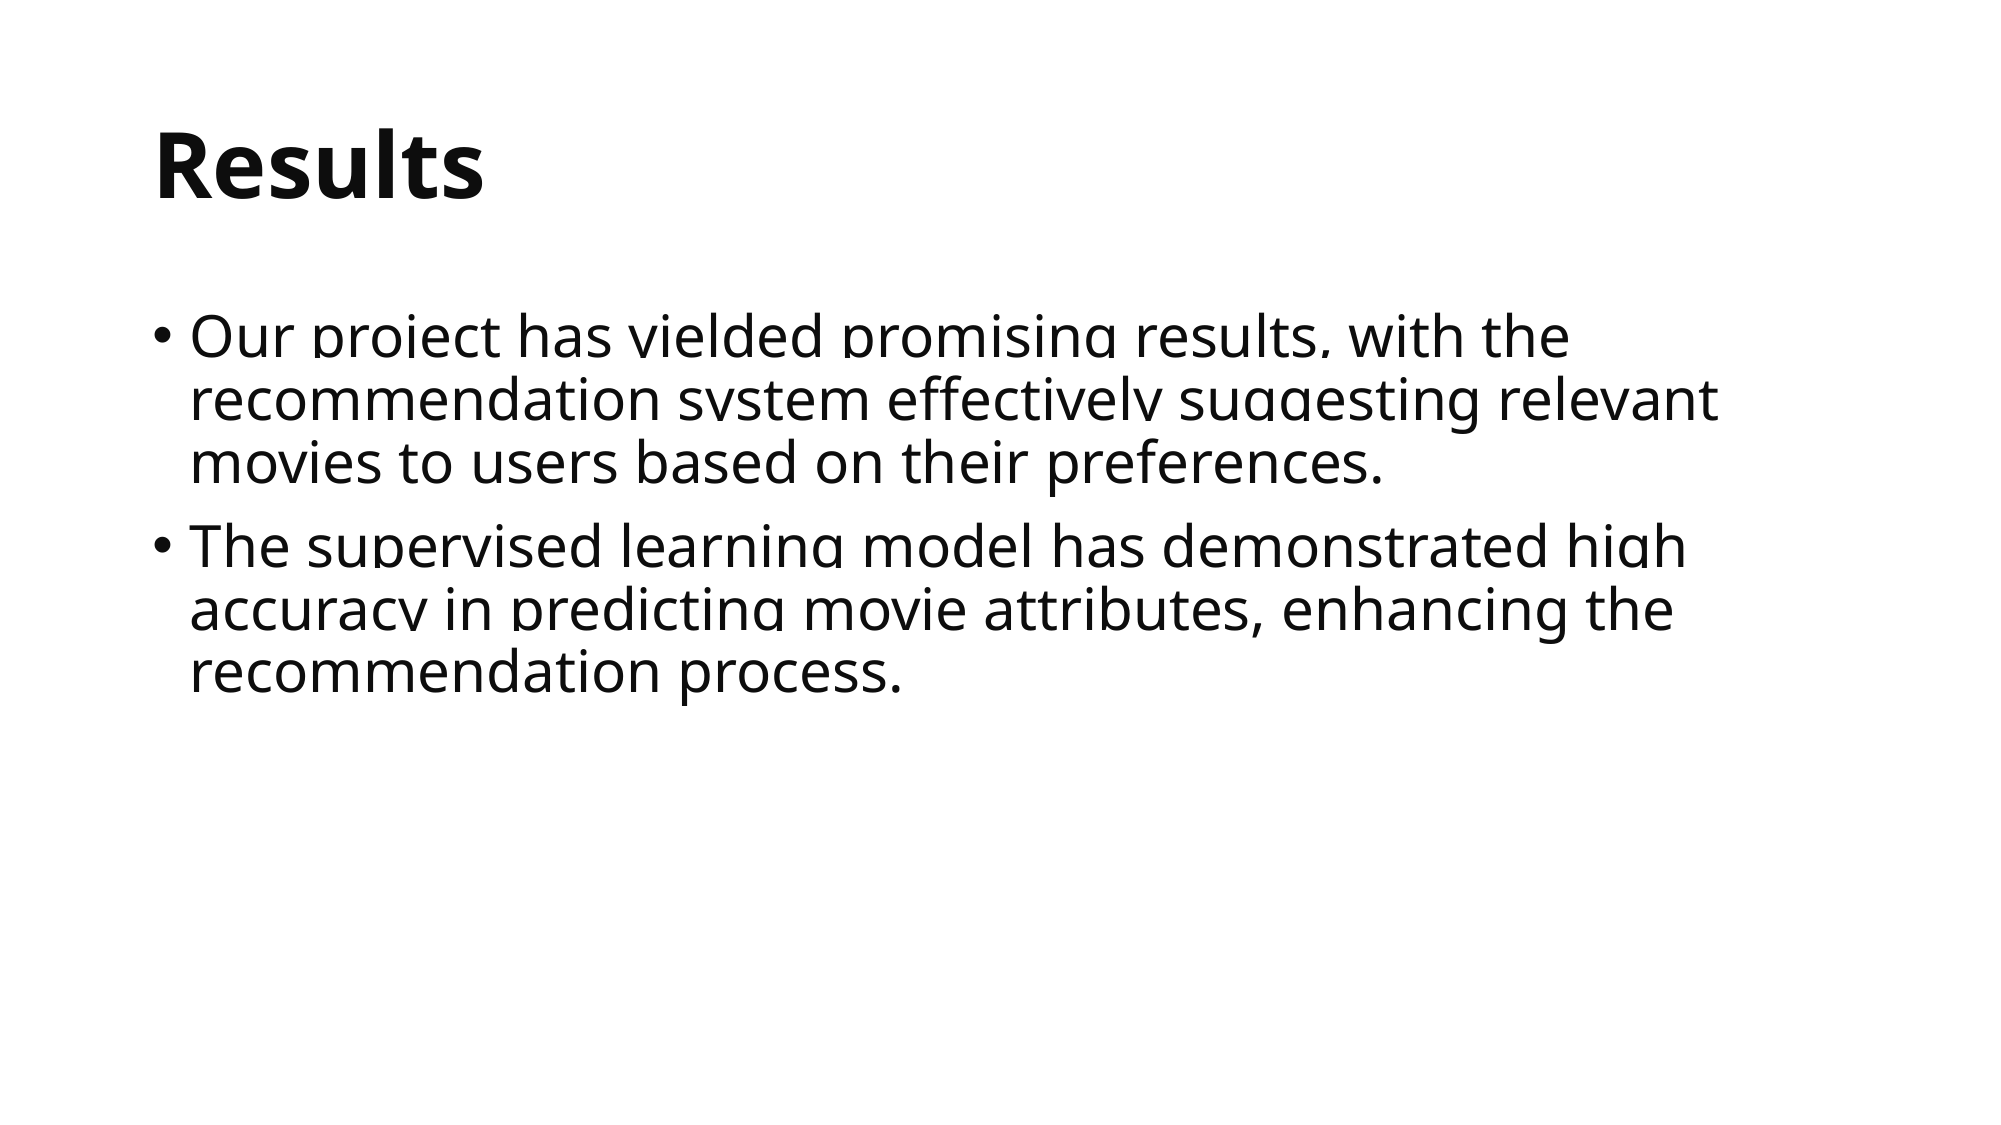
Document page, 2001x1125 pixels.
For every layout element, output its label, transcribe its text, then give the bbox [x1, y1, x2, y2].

title Results [137, 59, 1863, 278]
list Our project has yielded promising results, with the recommendation system effectively suggesting relevant movies to users based on their preferences. The supervised learning model has demonstrated high accuracy in predicting movie attributes, enhancing the recommendation process. [137, 299, 1863, 1014]
